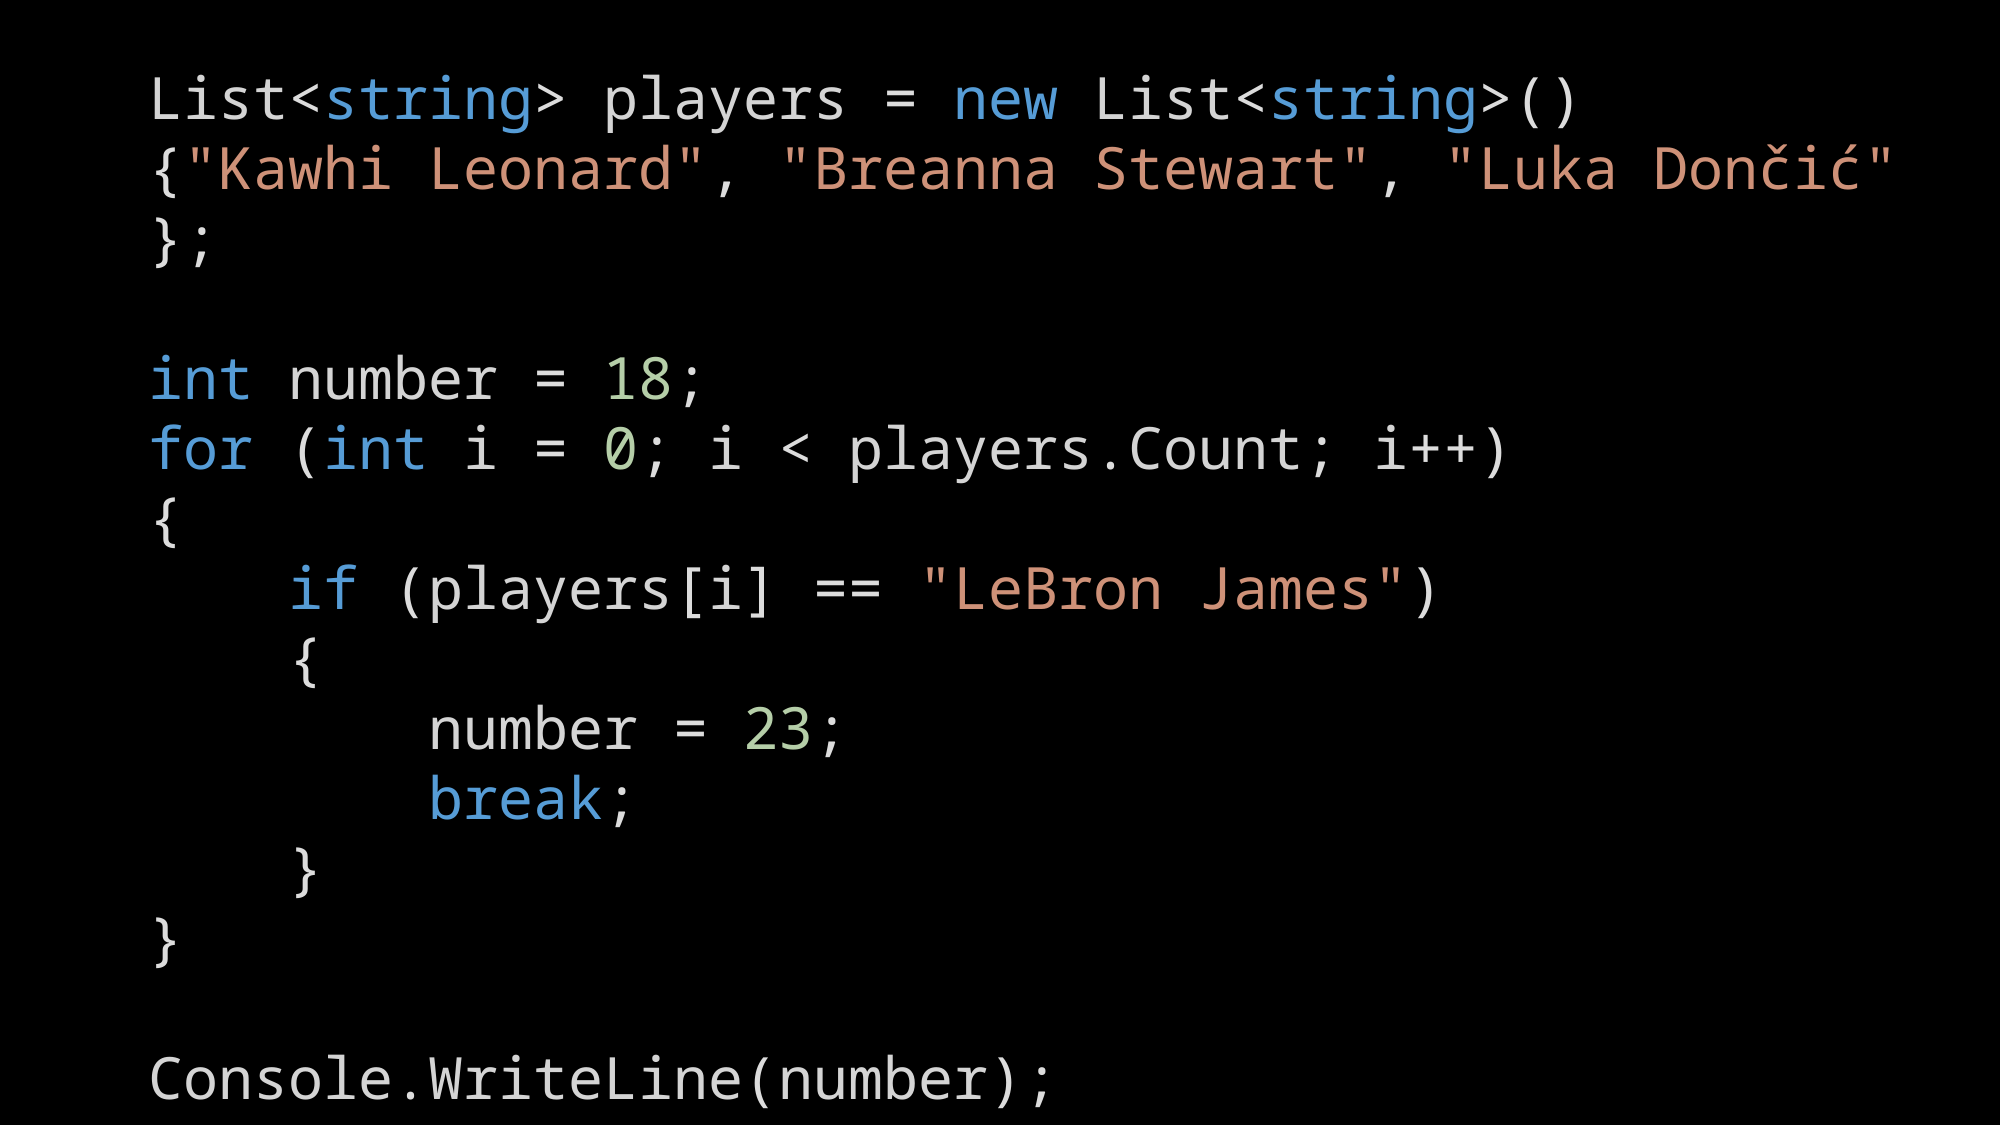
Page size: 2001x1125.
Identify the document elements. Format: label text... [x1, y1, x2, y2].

text_box List<string> players = new List<string>() {"Kawhi Leonard", "Breanna Stewart", "Luka Dončić" }; int number = 18; for (int i = 0; i < players.Count; i++) { if (players[i] == "LeBron James") { number = 23; break; } } Console.WriteLine(number); [118, 37, 1938, 1125]
